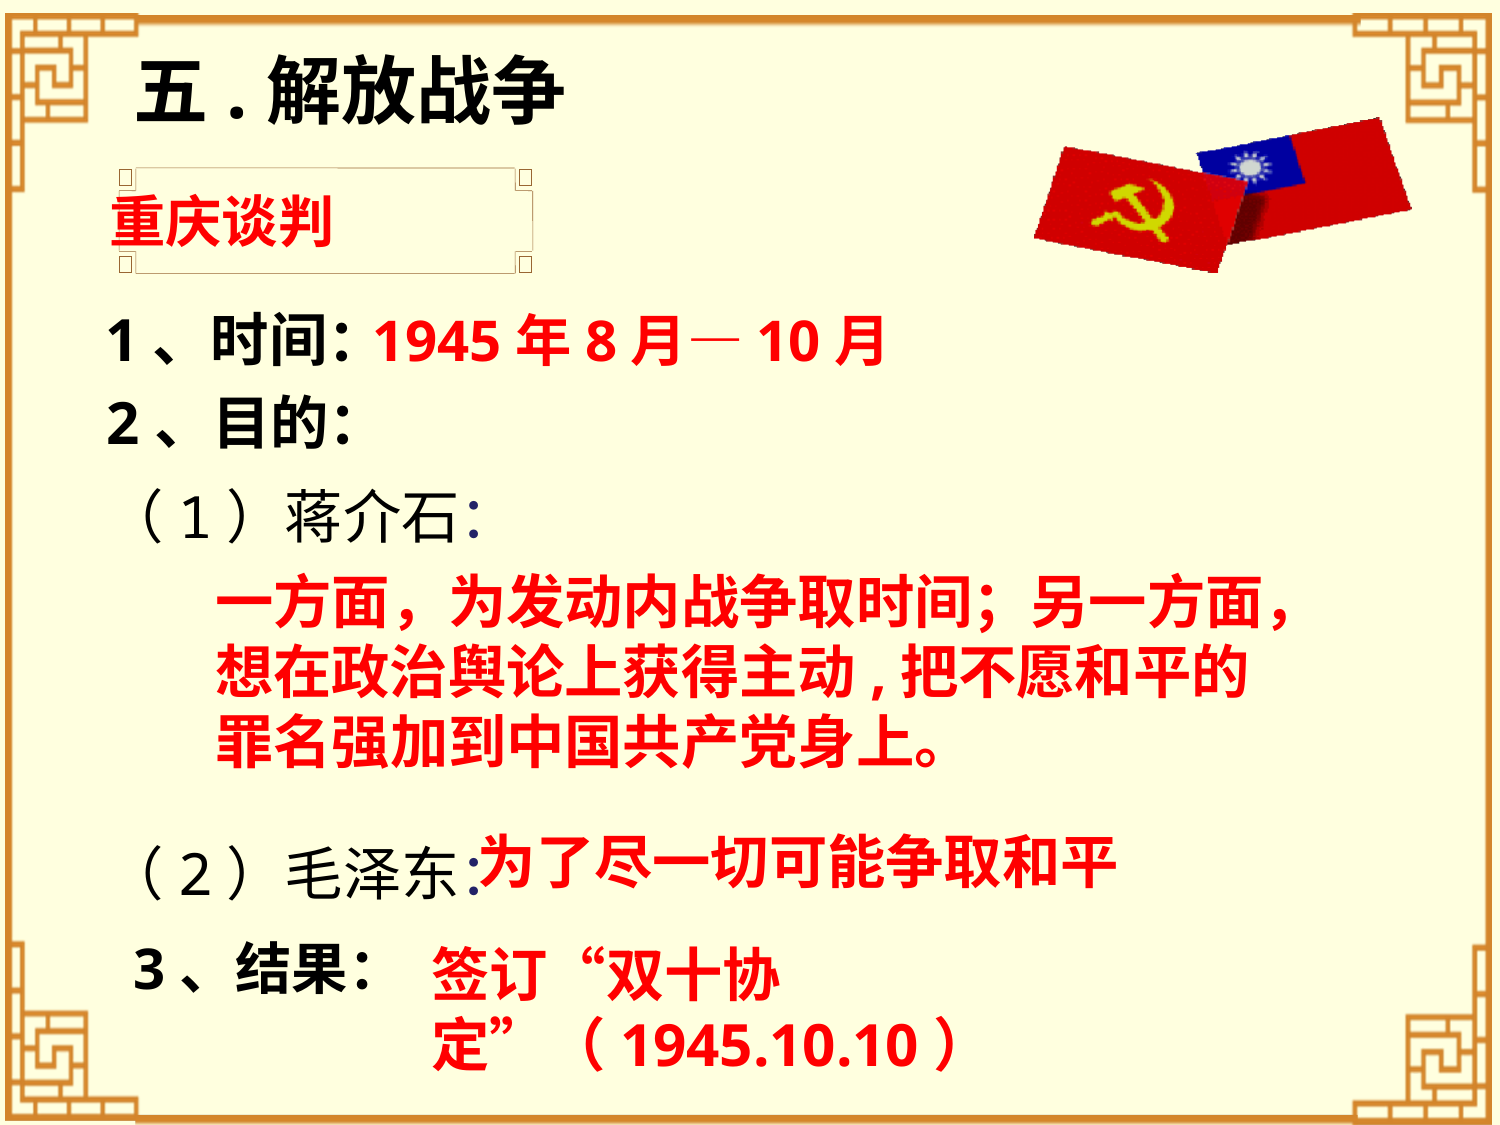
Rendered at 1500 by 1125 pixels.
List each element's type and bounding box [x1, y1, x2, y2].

text_box [90, 167, 591, 1010]
picture [0, 0, 1500, 1125]
